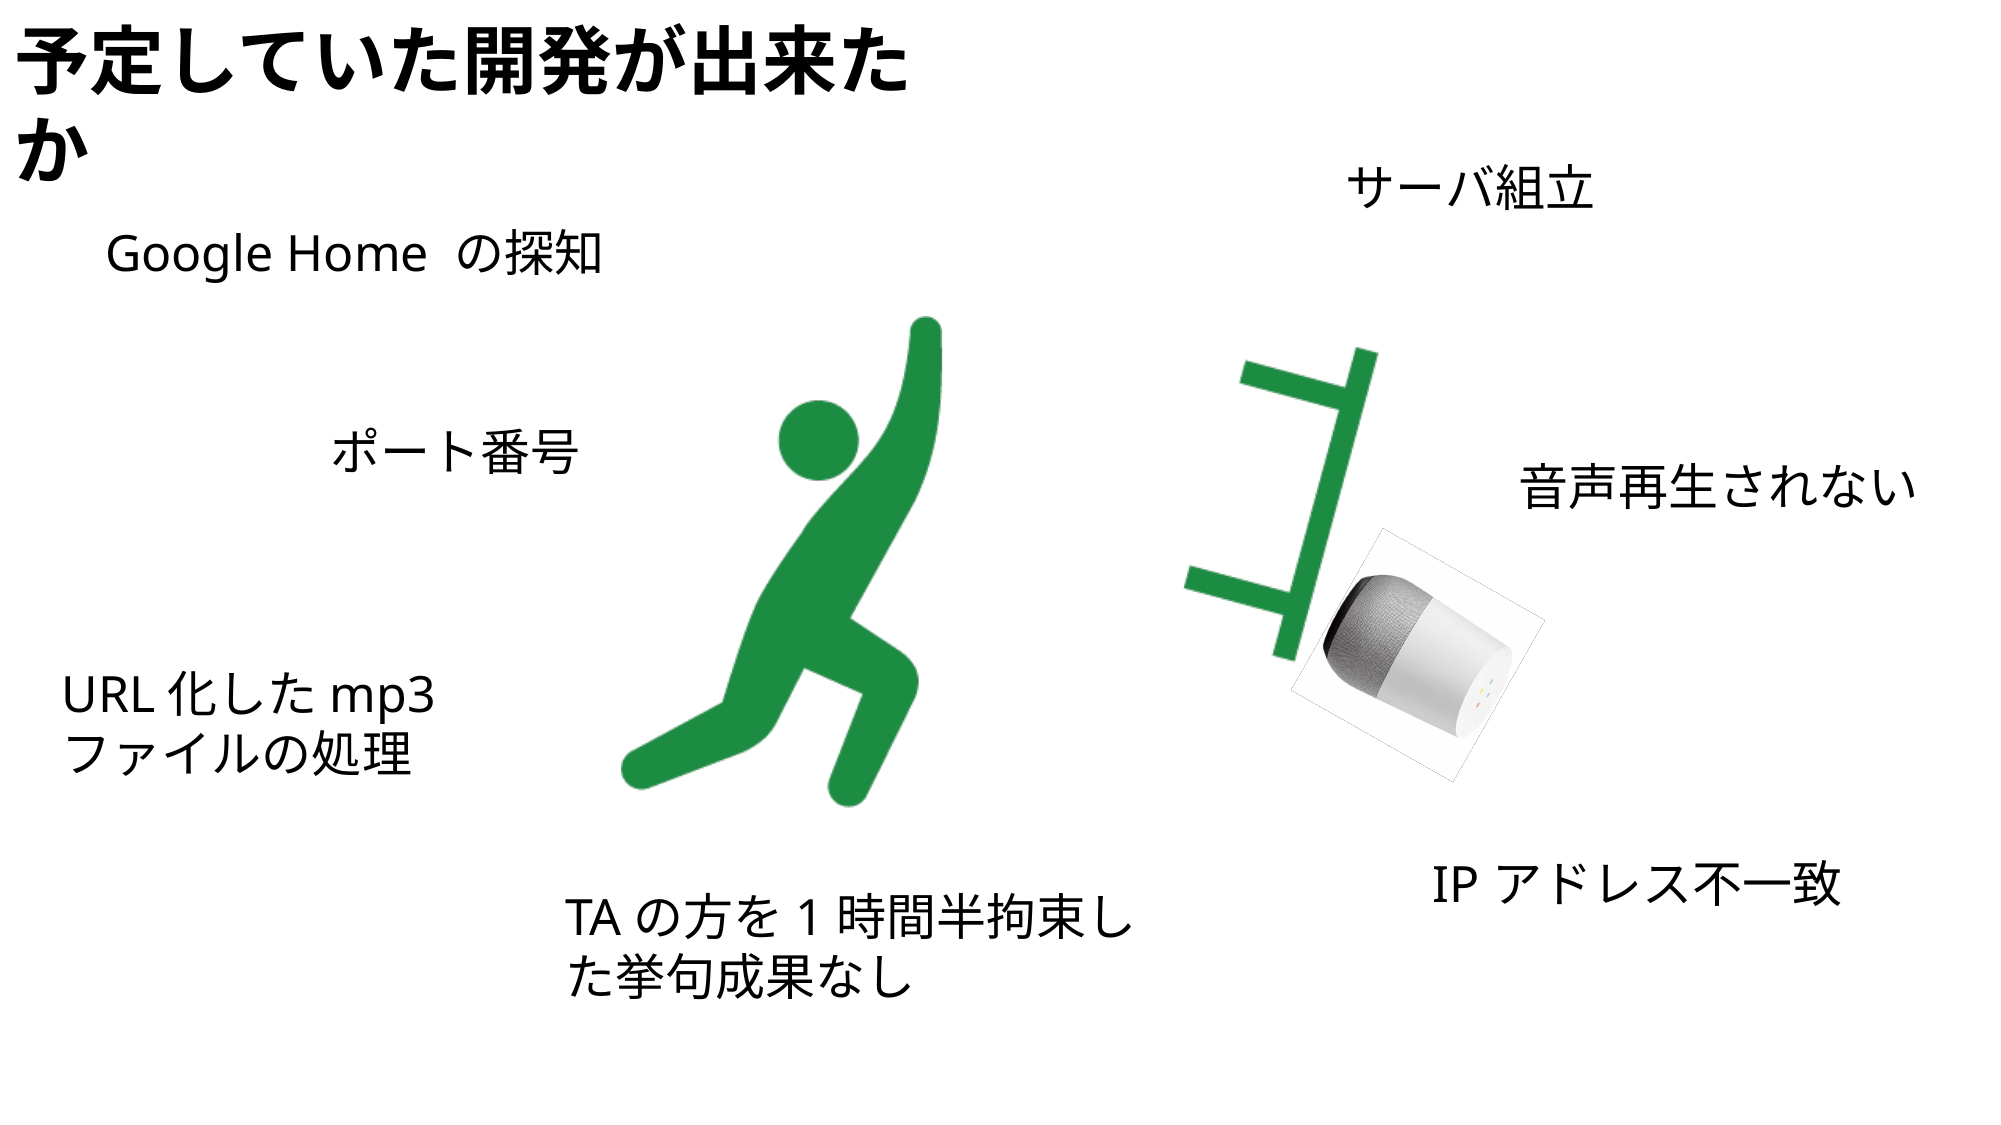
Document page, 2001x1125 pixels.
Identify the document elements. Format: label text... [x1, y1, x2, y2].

text_box URL化したmp3ファイルの処理 [47, 655, 456, 790]
text_box Google Home の探知 [90, 214, 608, 290]
text_box ポート番号 [248, 412, 608, 488]
text_box 音声再生されない [1503, 447, 1972, 523]
picture [608, 171, 1544, 954]
text_box IPアドレス不一致 [1418, 844, 1887, 920]
text_box サーバ組立 [1331, 148, 1800, 224]
text_box TAの方を1時間半拘束した挙句成果なし [550, 877, 1183, 1013]
text_box 予定していた開発が出来たか [0, 6, 978, 202]
